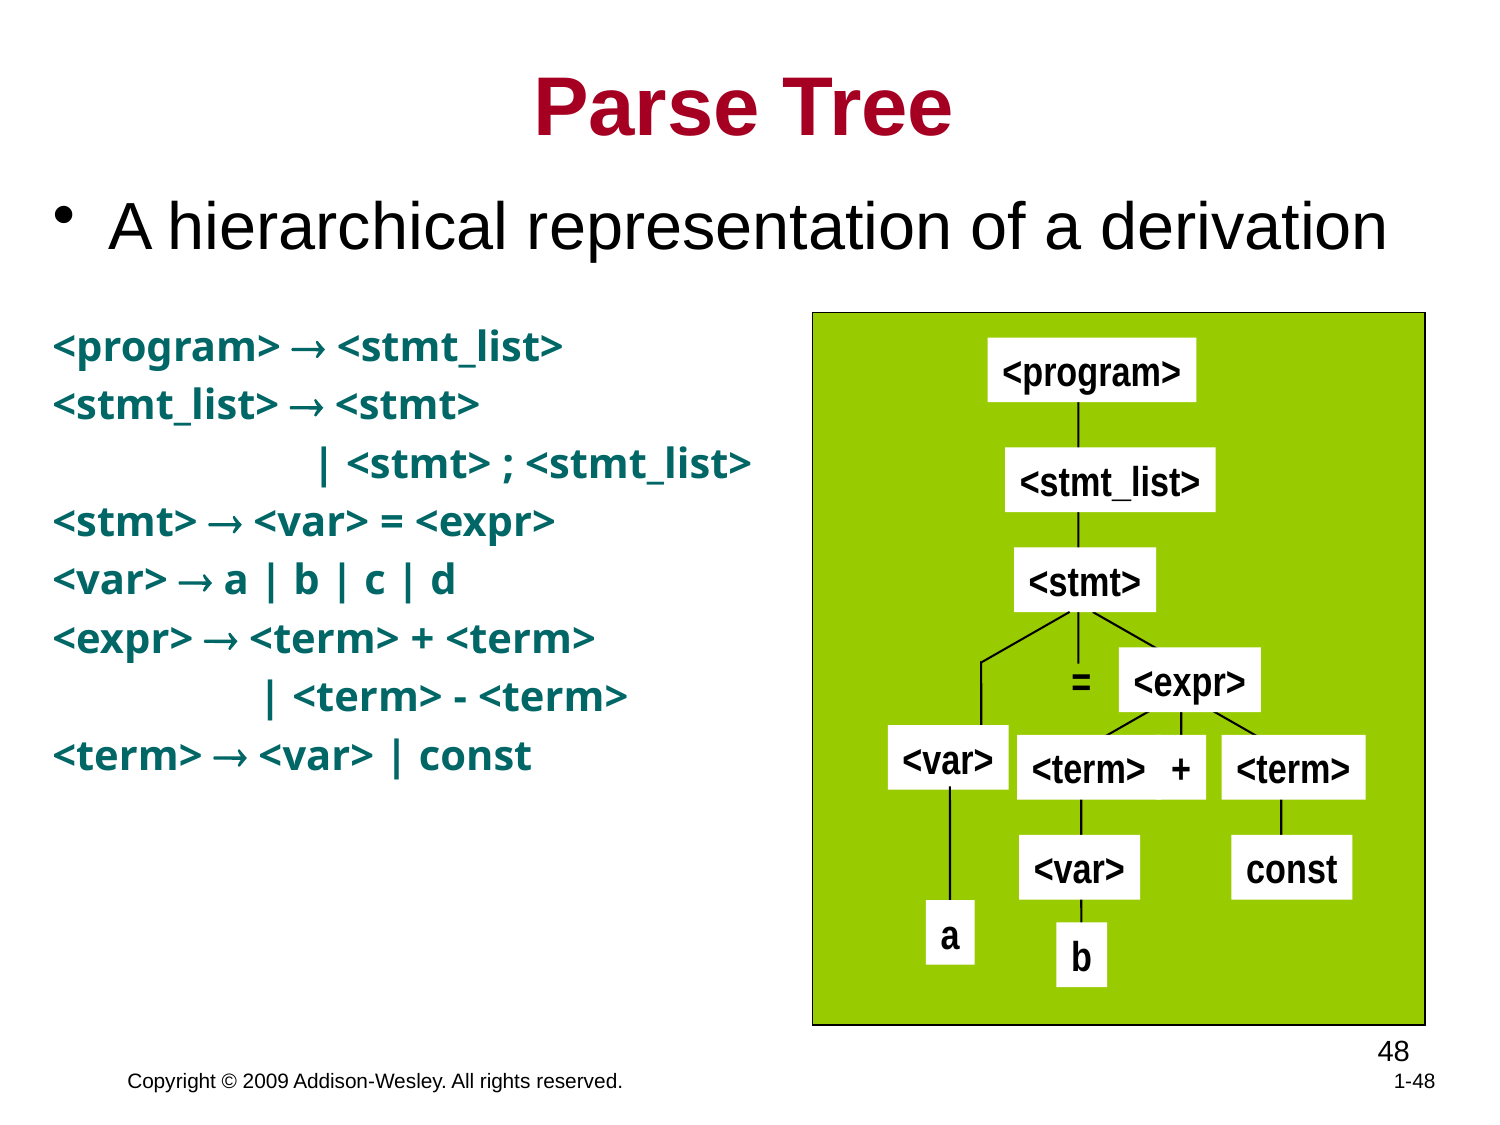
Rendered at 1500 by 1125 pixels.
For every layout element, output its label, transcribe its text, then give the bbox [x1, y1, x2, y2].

text_box = [1056, 647, 1107, 713]
text_box <program>  <stmt_list> <stmt_list>  <stmt> | <stmt> ; <stmt_list> <stmt>  <var> = <expr> <var>  a | b | c | d <expr>  <term> + <term> | <term> - <term> <term>  <var> | const [37, 312, 800, 825]
text_box b [1056, 922, 1108, 988]
text_box <term> [1221, 734, 1366, 800]
text_box <program> [987, 337, 1197, 403]
text_box const [1231, 834, 1353, 900]
title Parse Tree [24, 45, 1463, 150]
text_box a [925, 900, 975, 965]
text_box <stmt> [1014, 547, 1157, 613]
text_box <term> [1017, 734, 1156, 800]
list A hierarchical representation of a derivation [37, 174, 1475, 350]
text_box a [956, 790, 1006, 800]
text_box <stmt_list> [1005, 447, 1216, 513]
text_box [812, 350, 1425, 1025]
text_box <var> [1019, 834, 1141, 900]
slide_number 48 [1074, 1024, 1425, 1103]
text_box + [1156, 734, 1207, 800]
text_box <expr> [1118, 647, 1261, 713]
text_box <var> [887, 725, 1009, 790]
text_box Copyright © 2009 Addison-Wesley. All rights reserved. [112, 1024, 800, 1100]
text_box 1-48 [1425, 1024, 1450, 1100]
